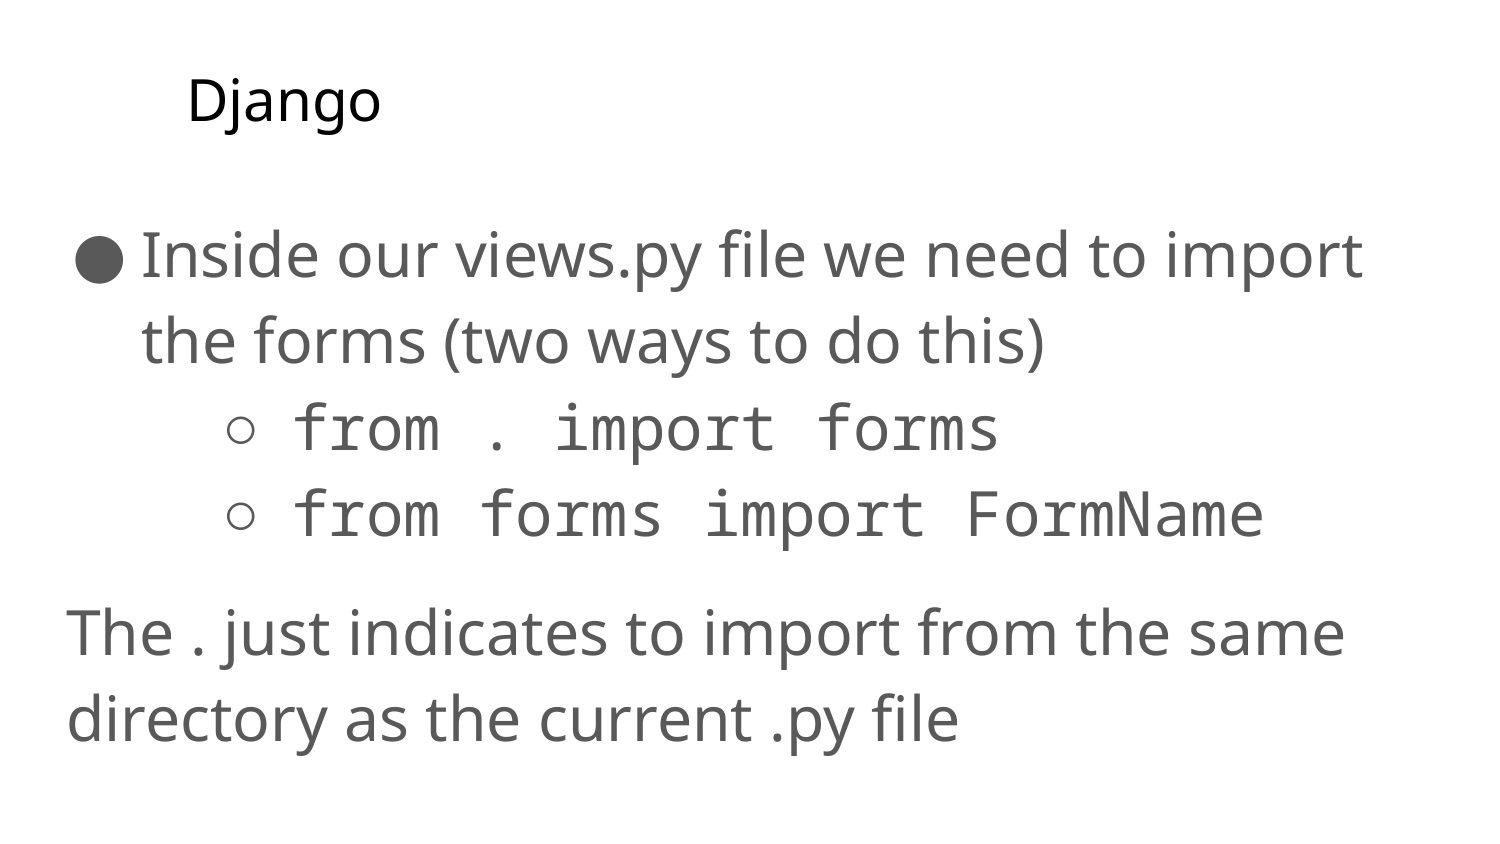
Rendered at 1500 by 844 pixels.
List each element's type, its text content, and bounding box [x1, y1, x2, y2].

list Inside our views.py file we need to import the forms (two ways to do this) from . import forms from forms import FormName The . just indicates to import from the same directory as the current .py file [51, 189, 1449, 750]
title Django [171, 48, 1449, 143]
